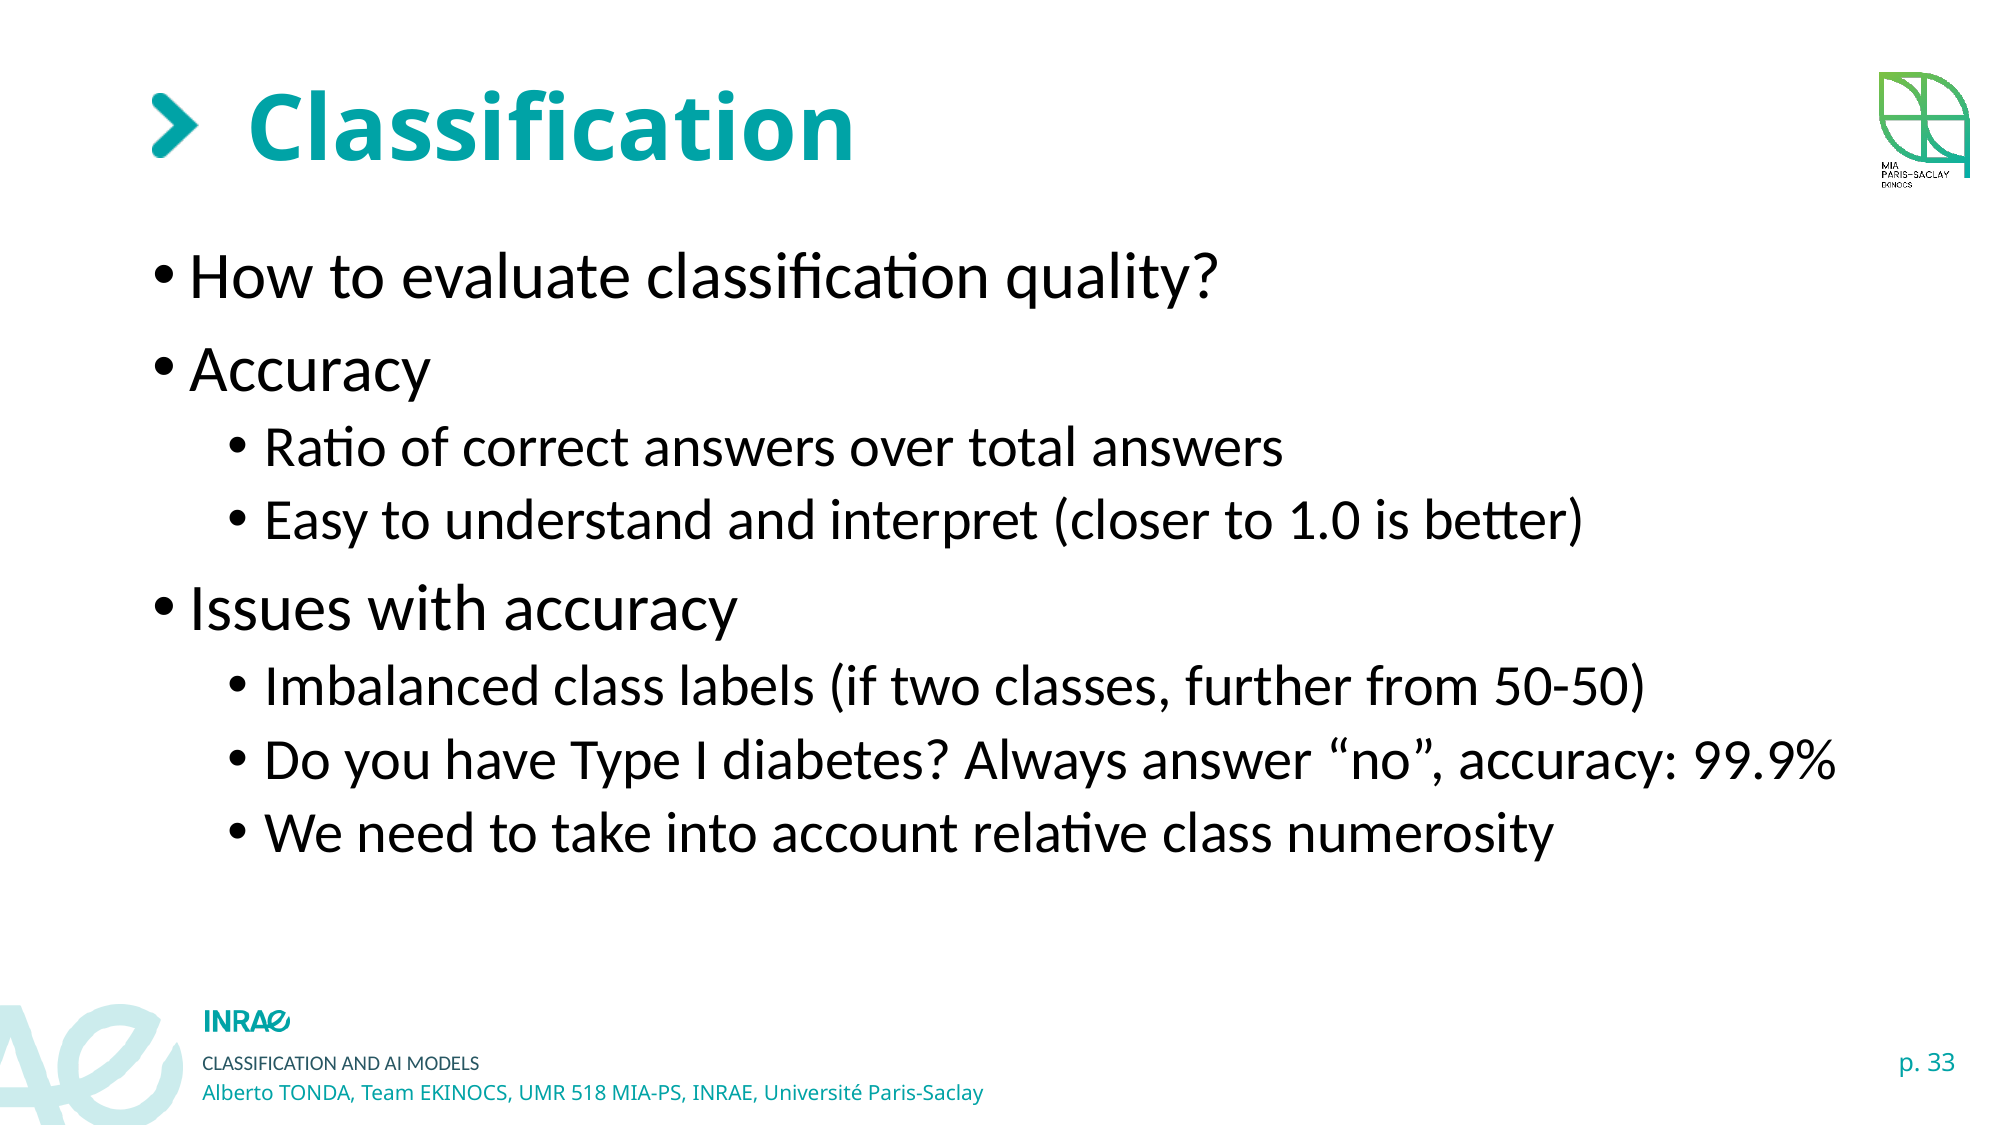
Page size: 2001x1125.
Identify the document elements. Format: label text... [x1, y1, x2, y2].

picture [1862, 54, 1986, 205]
picture [0, 996, 329, 1125]
title Classification [137, 59, 1863, 203]
list How to evaluate classification quality? Accuracy Ratio of correct answers over total answers Easy to understand and interpret (closer to 1.0 is better) Issues with accuracy Imbalanced class labels (if two classes, further from 50-50) Do you have Type I diabetes? Always answer “no”, accuracy: 99.9% We need to take into account relative class numerosity [137, 233, 1863, 1001]
picture [152, 93, 200, 158]
